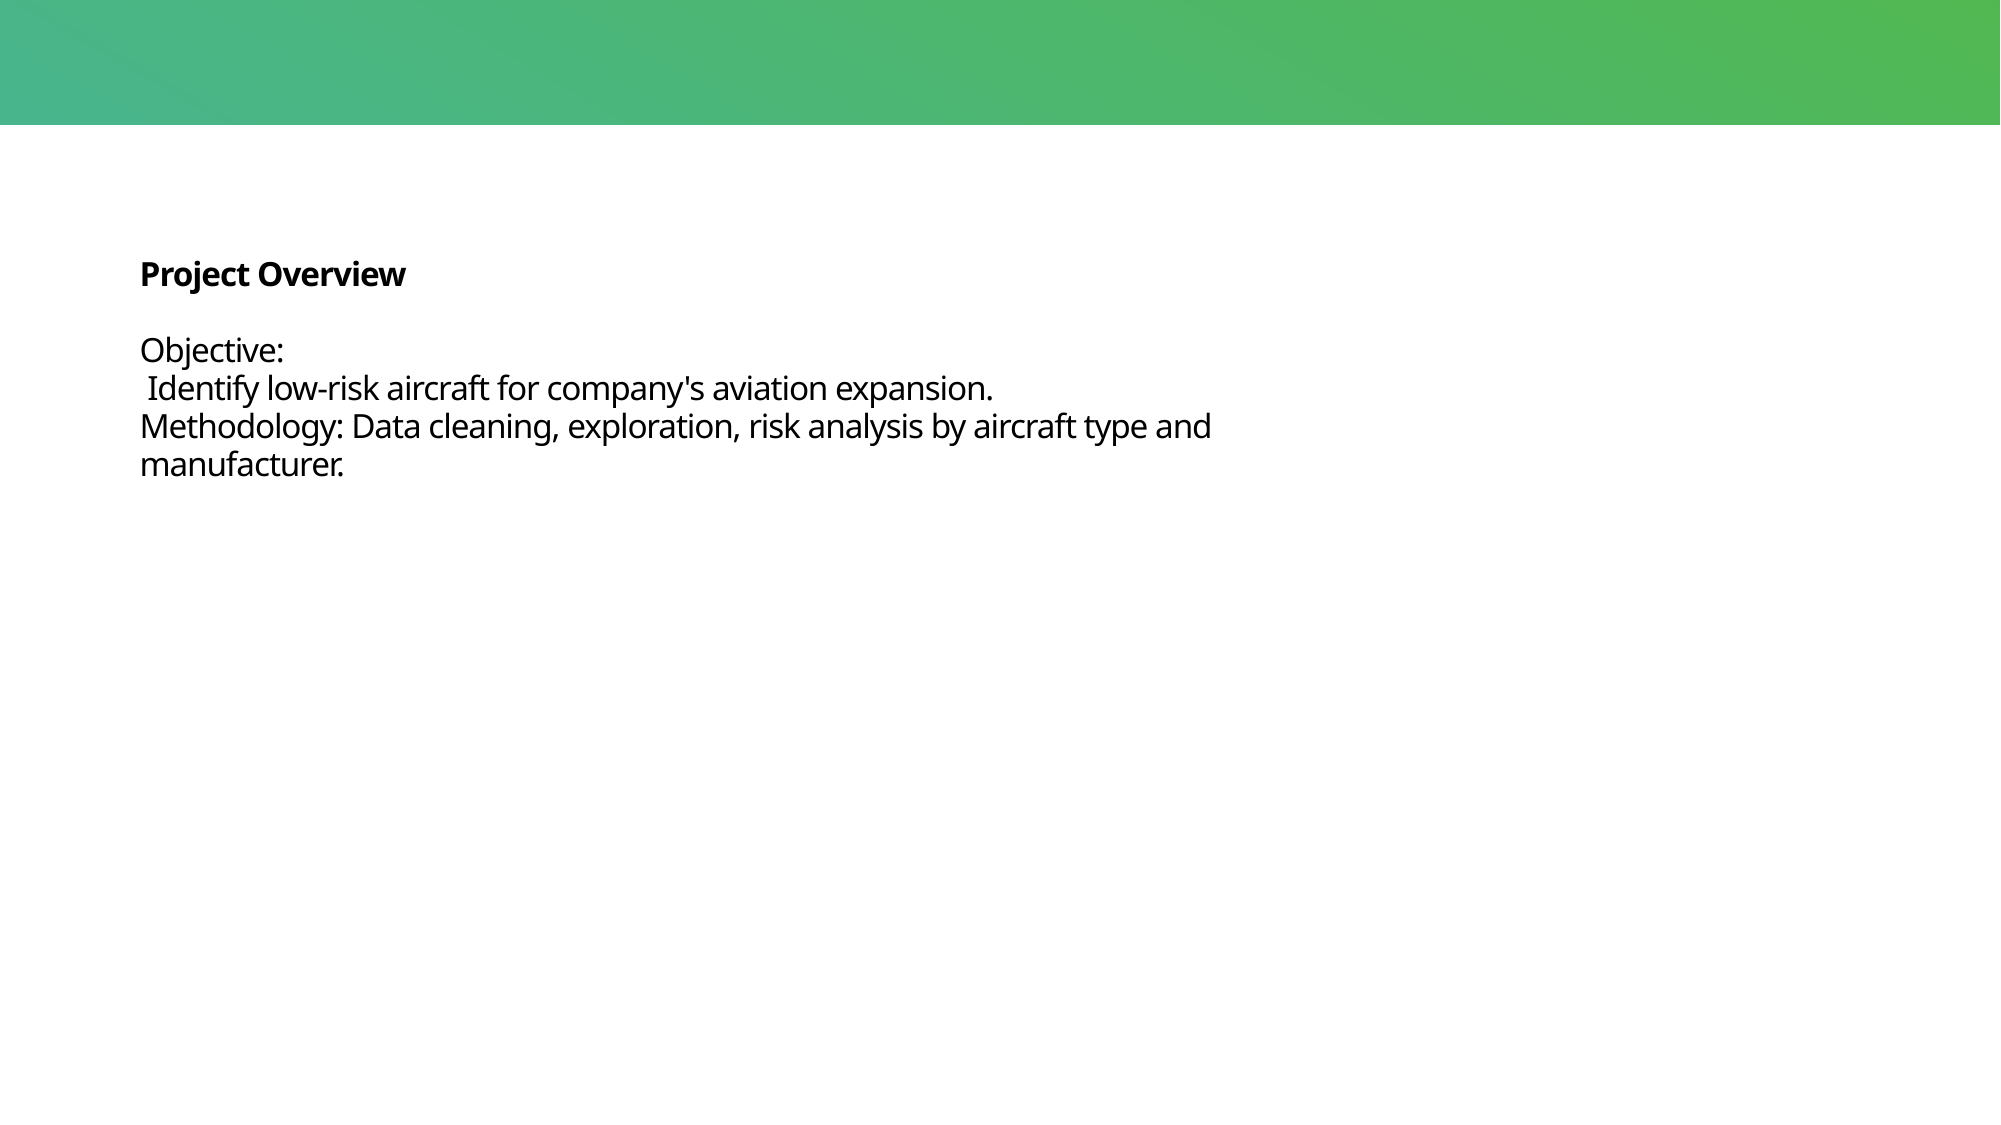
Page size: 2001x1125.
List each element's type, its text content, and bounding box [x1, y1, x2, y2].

title Project Overview Objective: Identify low-risk aircraft for company's aviation expansion. Methodology: Data cleaning, exploration, risk analysis by aircraft type and manufacturer. [124, 248, 1434, 999]
